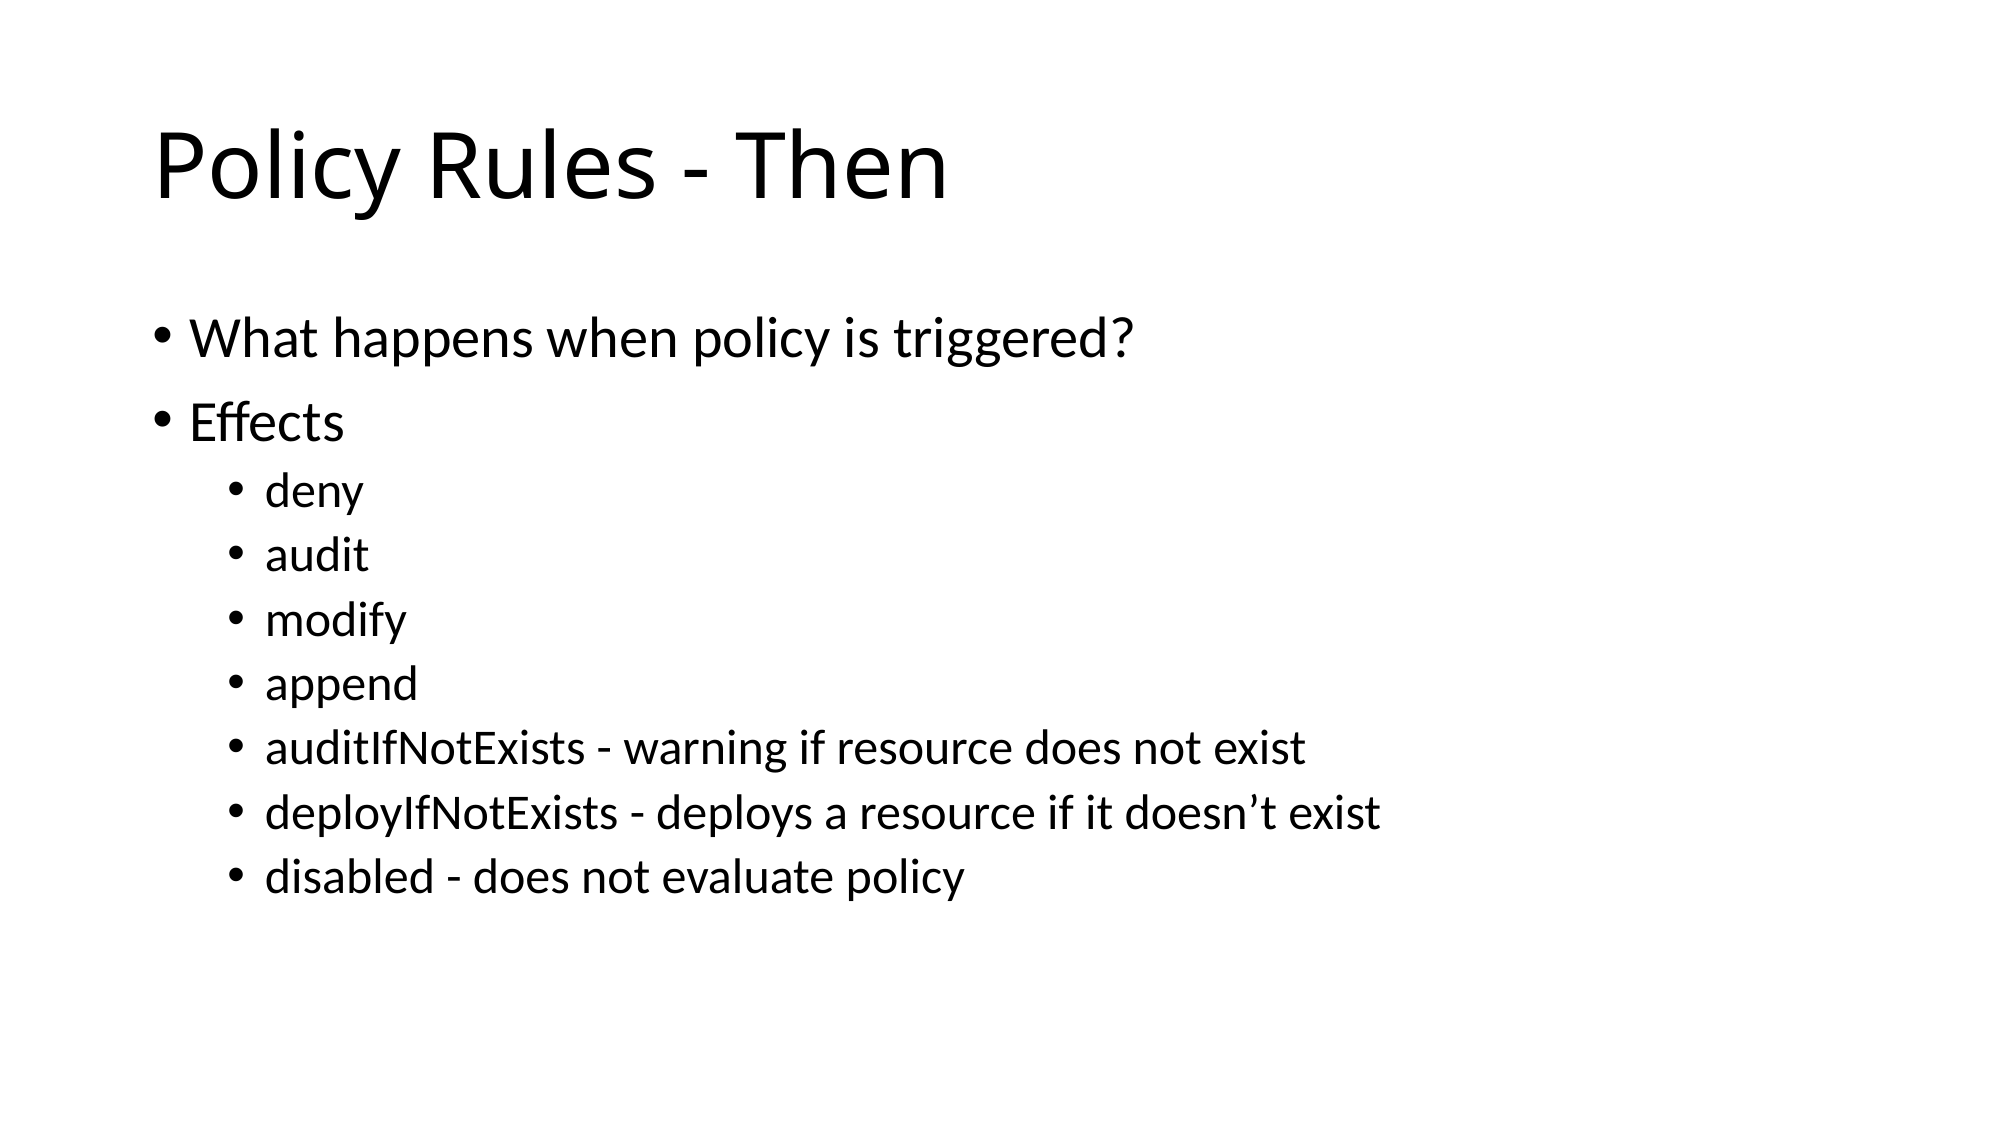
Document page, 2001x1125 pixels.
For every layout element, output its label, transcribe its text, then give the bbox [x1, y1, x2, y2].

title Policy Rules - Then [137, 59, 1863, 278]
list What happens when policy is triggered? Effects deny audit modify append auditIfNotExists - warning if resource does not exist deployIfNotExists - deploys a resource if it doesn’t exist disabled - does not evaluate policy [137, 299, 1863, 1014]
